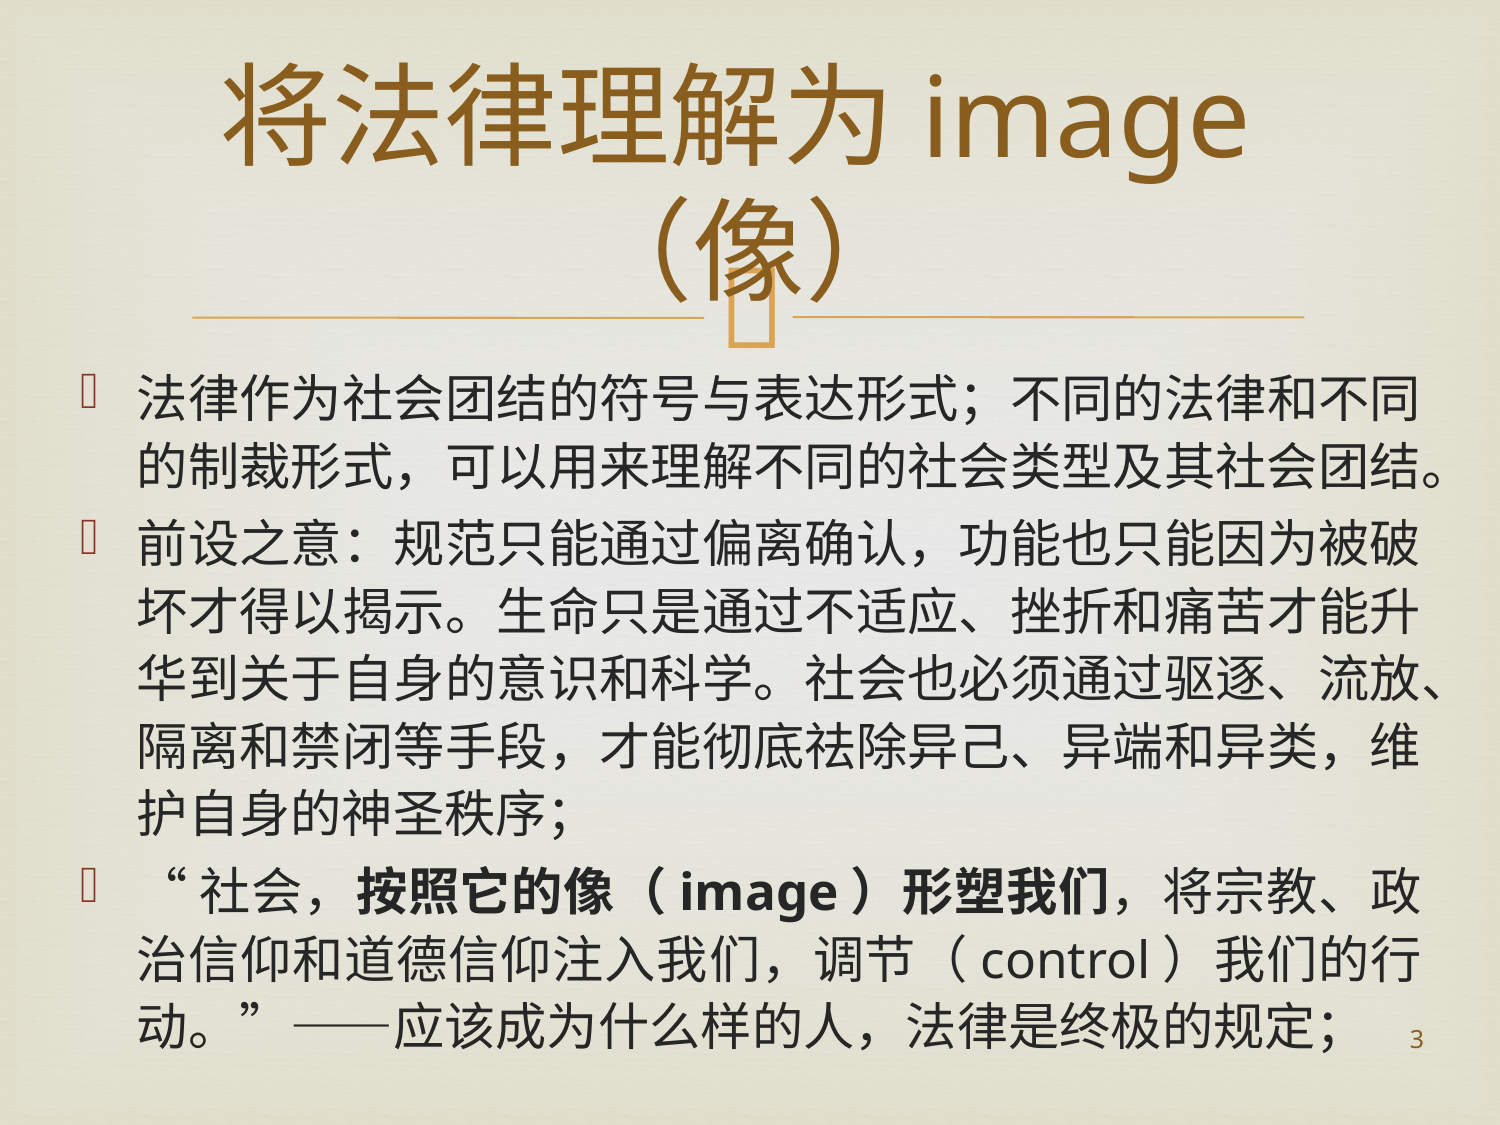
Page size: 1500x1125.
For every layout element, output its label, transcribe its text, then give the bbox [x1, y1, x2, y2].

slide_number 3 [1089, 1010, 1440, 1071]
title 将法律理解为image（像） [112, 93, 1386, 267]
list 法律作为社会团结的符号与表达形式；不同的法律和不同的制裁形式，可以用来理解不同的社会类型及其社会团结。 前设之意：规范只能通过偏离确认，功能也只能因为被破坏才得以揭示。生命只是通过不适应、挫折和痛苦才能升华到关于自身的意识和科学。社会也必须通过驱逐、流放、隔离和禁闭等手段，才能彻底祛除异己、异端和异类，维护自身的神圣秩序； “社会，按照它的像（image）形塑我们，将宗教、政治信仰和道德信仰注入我们，调节（control）我们的行动。”——应该成为什么样的人，法律是终极的规定； [64, 352, 1437, 1125]
